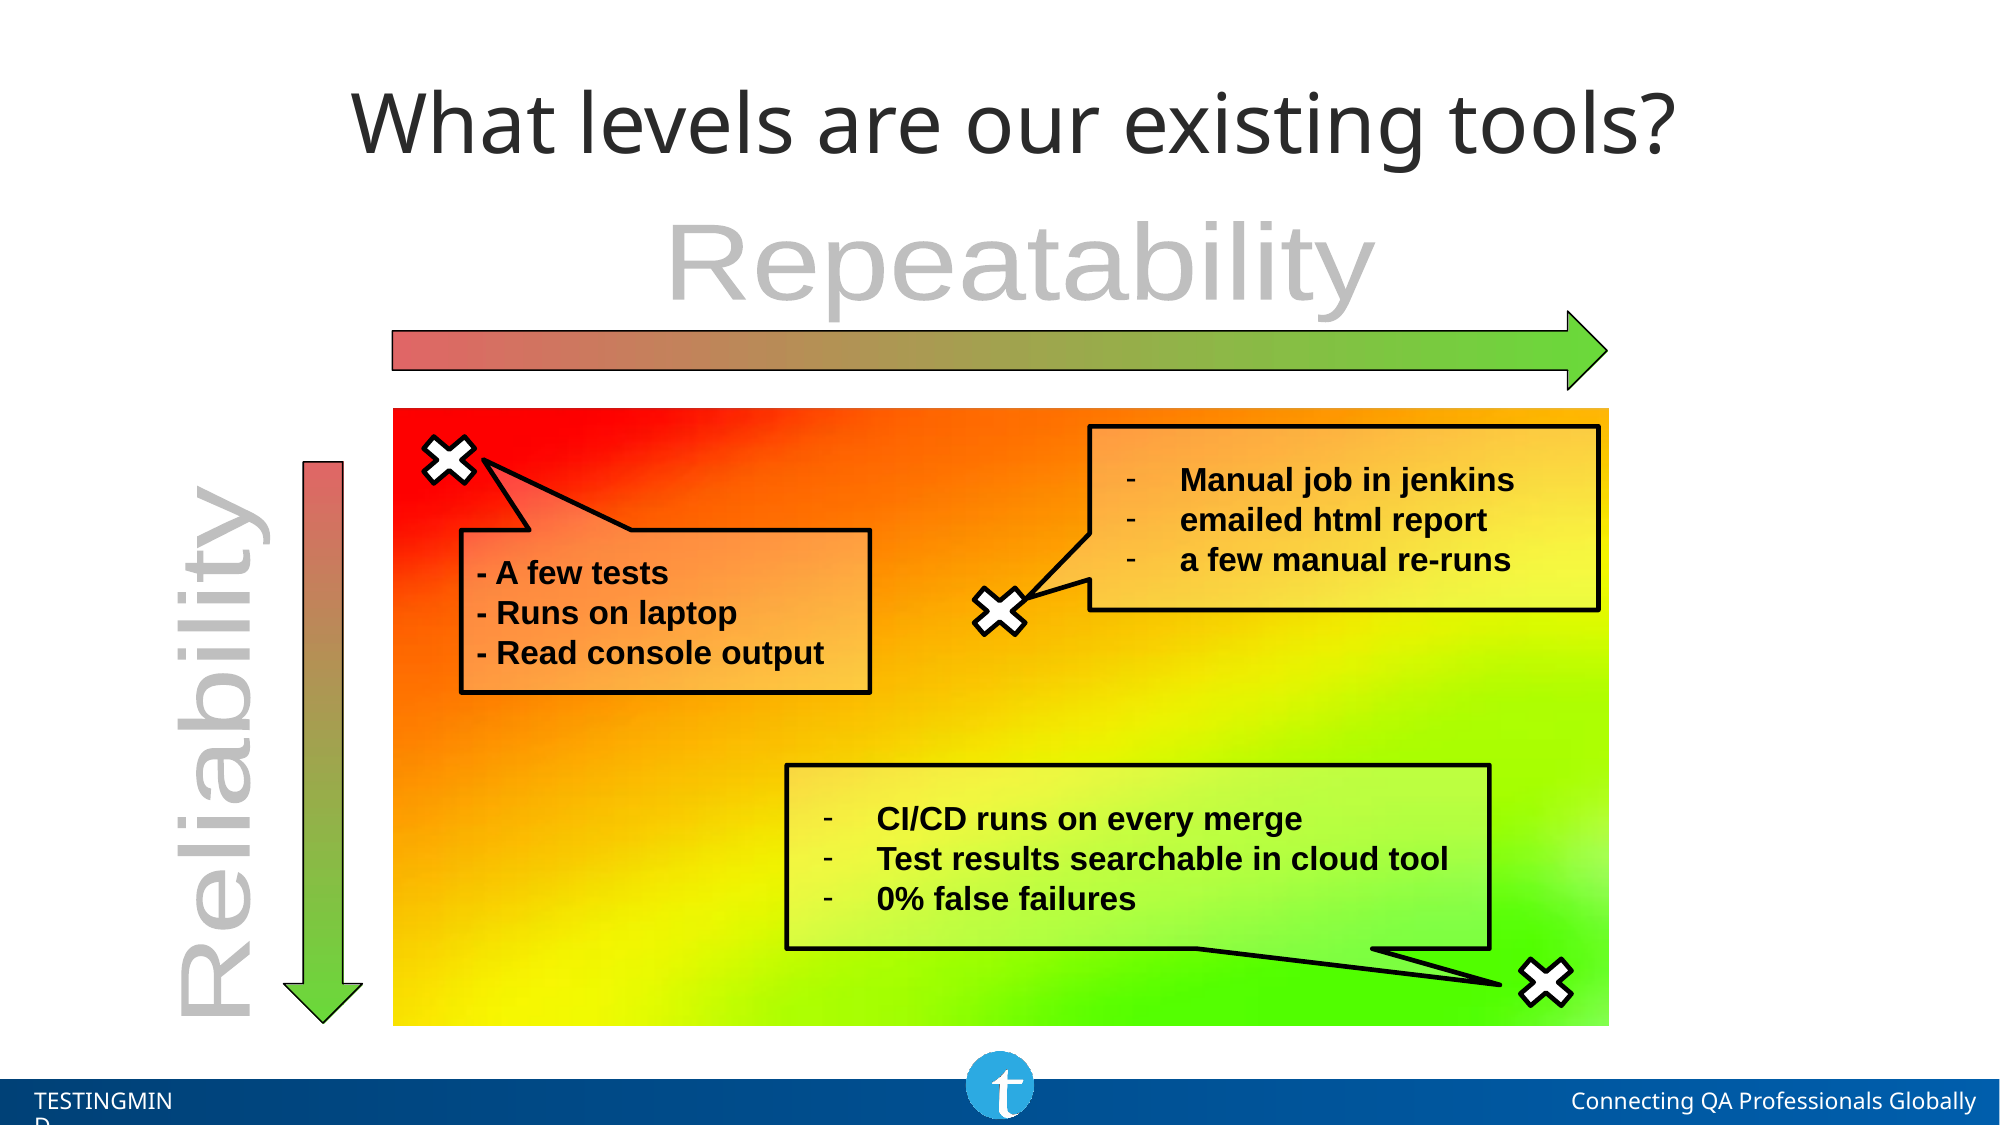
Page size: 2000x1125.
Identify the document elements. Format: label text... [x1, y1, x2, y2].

title What levels are our existing tools? [214, 45, 1815, 208]
text_box [283, 461, 363, 1024]
picture [393, 408, 1609, 1026]
text_box [392, 311, 1608, 390]
picture [961, 1046, 1039, 1124]
